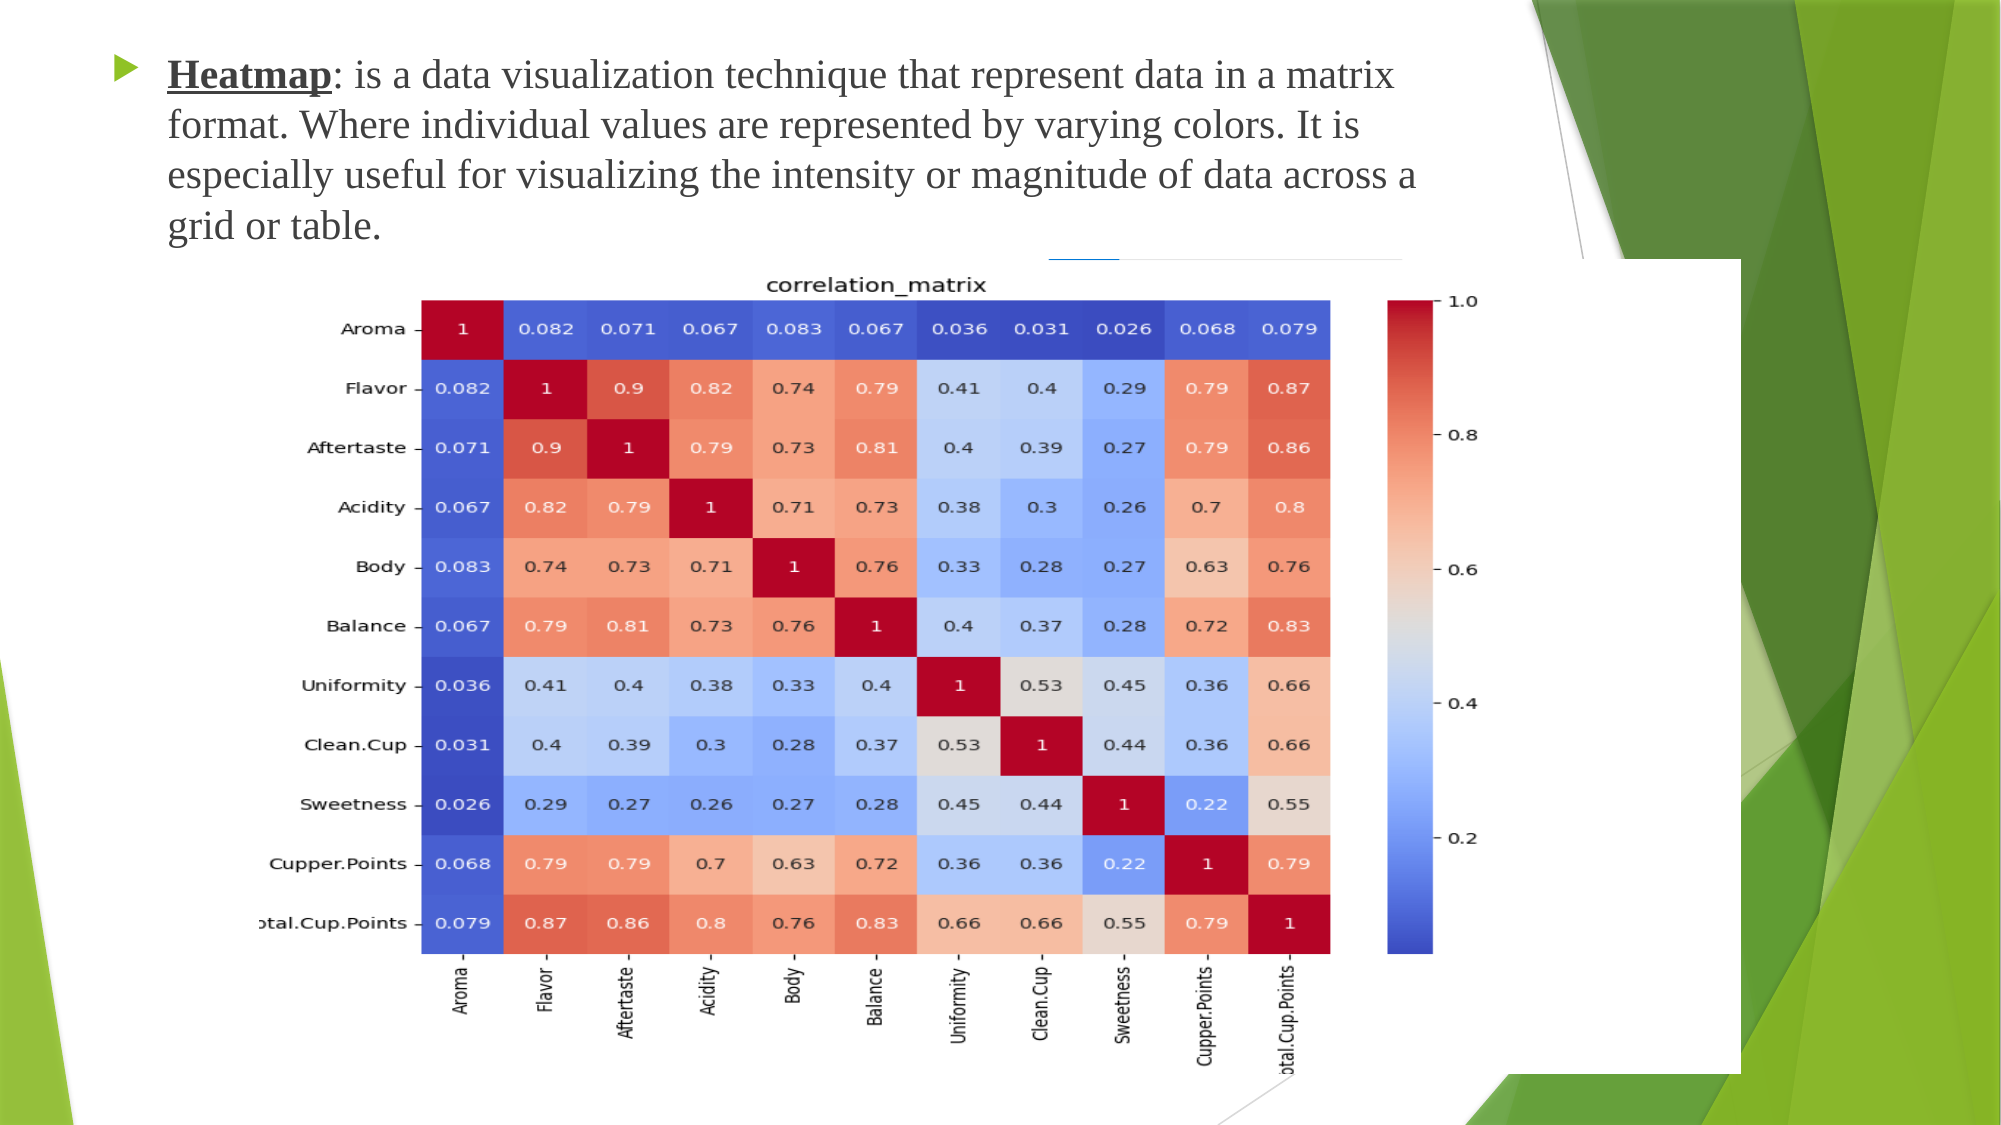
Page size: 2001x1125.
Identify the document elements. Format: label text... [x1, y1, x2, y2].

list Heatmap: is a data visualization technique that represent data in a matrix format. Where individual values are represented by varying colors. It is especially useful for visualizing the intensity or magnitude of data across a grid or table. [96, 39, 1507, 296]
picture [258, 259, 1741, 1074]
